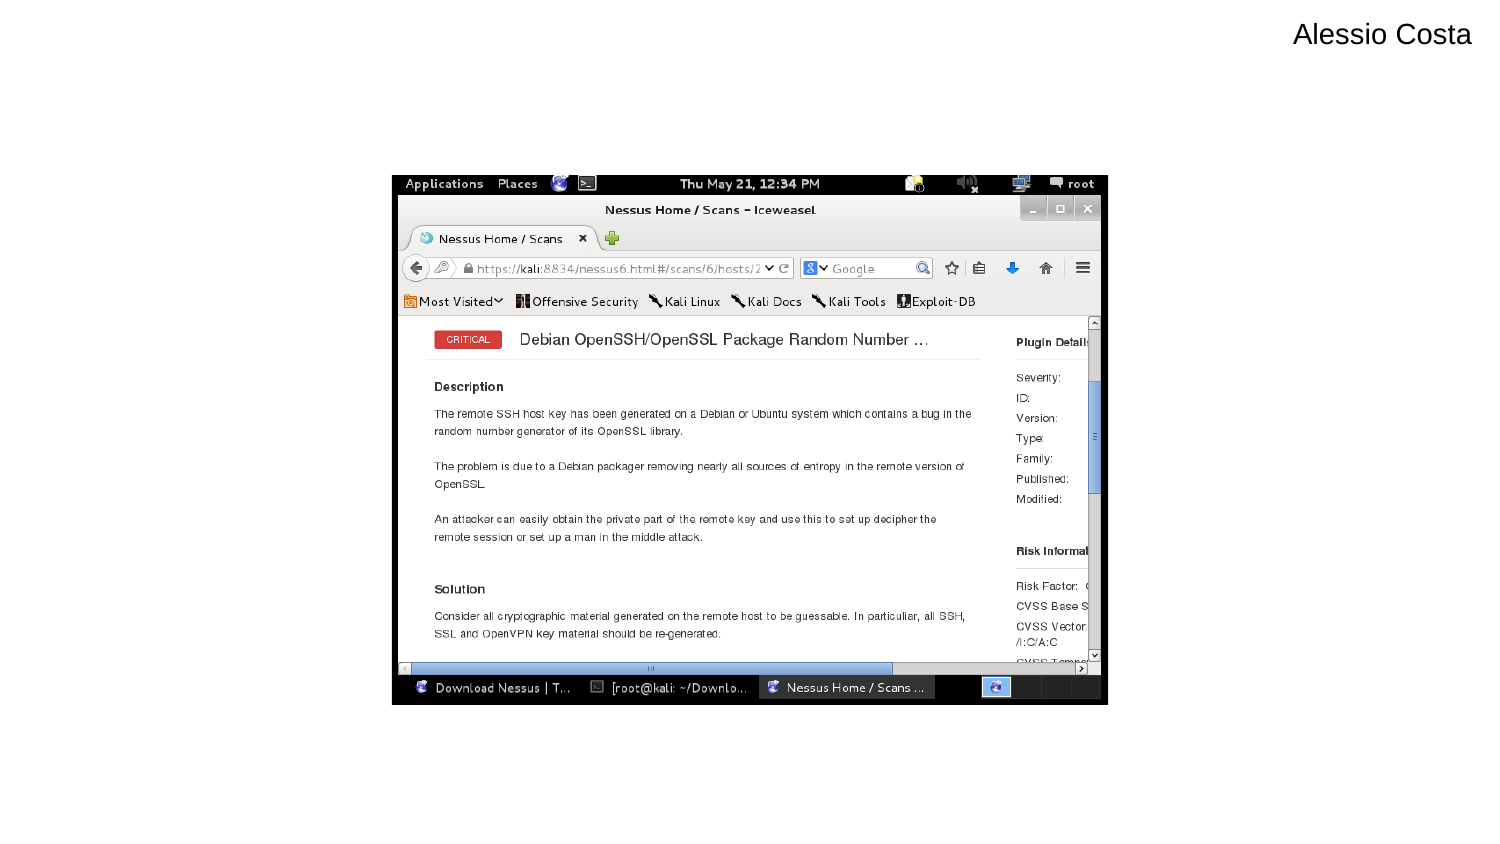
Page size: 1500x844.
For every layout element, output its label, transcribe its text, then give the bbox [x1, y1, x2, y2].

text_box Alessio Costa [1278, 0, 1500, 67]
picture [391, 175, 1109, 705]
